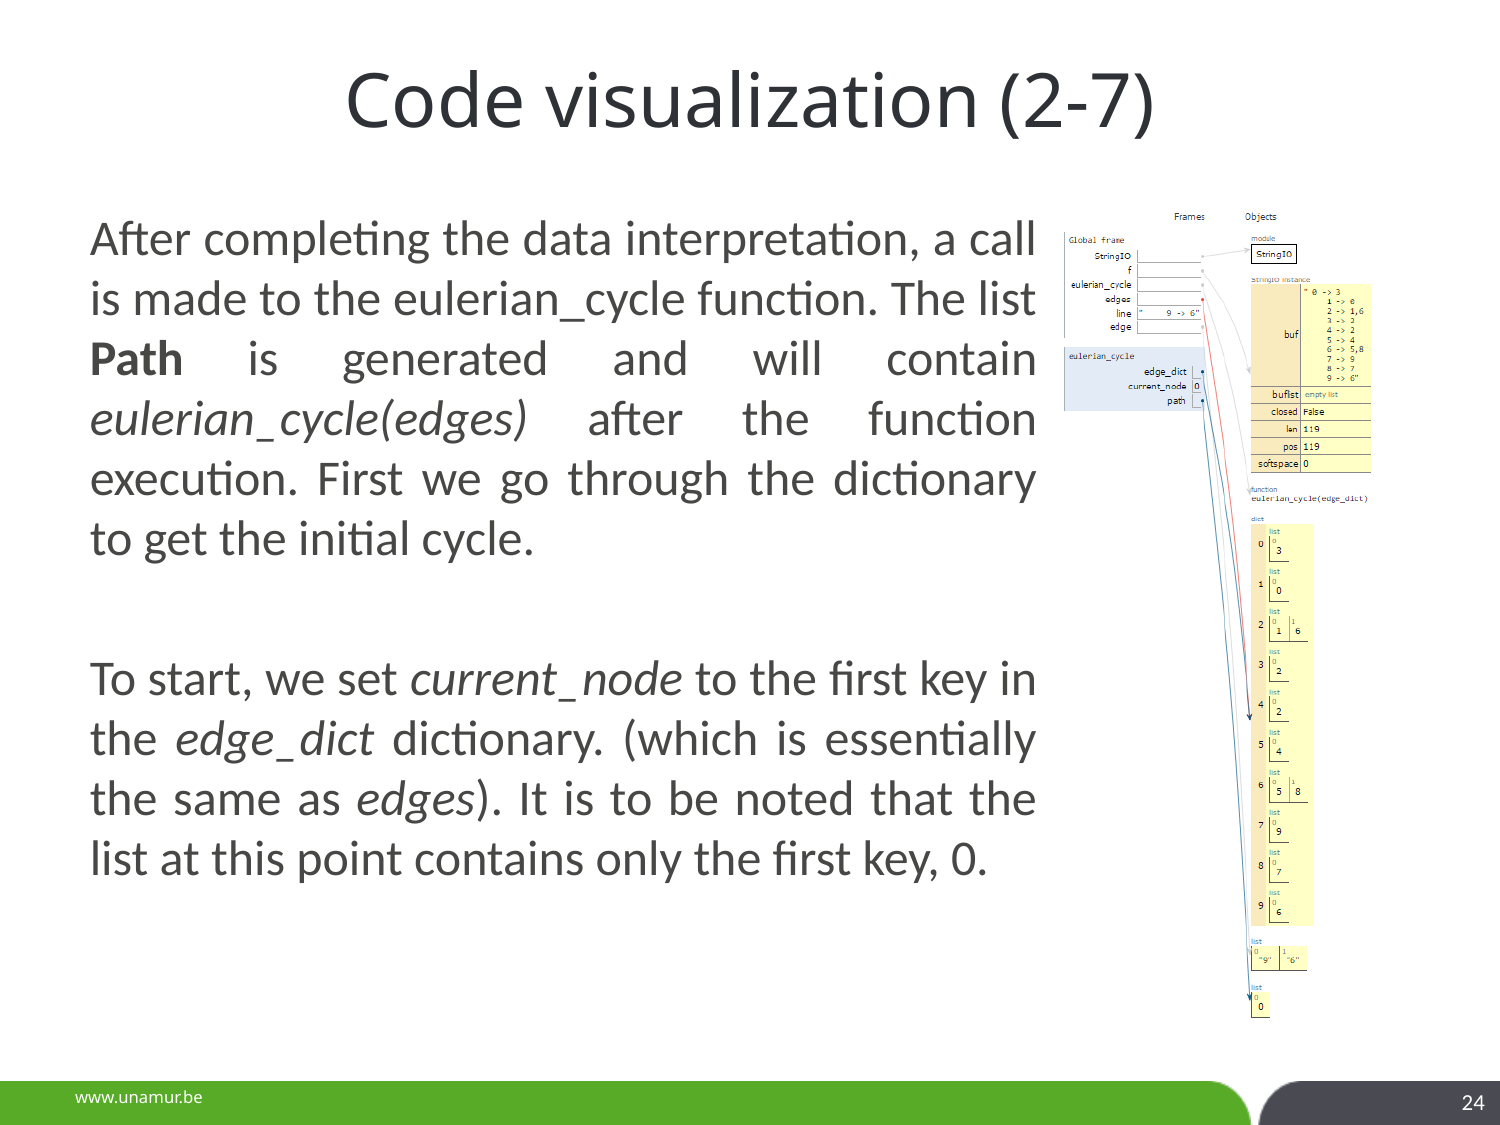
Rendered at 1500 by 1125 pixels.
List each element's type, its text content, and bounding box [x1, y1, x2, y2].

slide_number 24 [1149, 1071, 1500, 1125]
list After completing the data interpretation, a call is made to the eulerian_cycle function. The list Path is generated and will contain eulerian_cycle(edges) after the function execution. First we go through the dictionary to get the initial cycle. To start, we set current_node to the first key in the edge_dict dictionary. (which is essentially the same as edges). It is to be noted that the list at this point contains only the first key, 0. [75, 198, 1046, 941]
title Code visualization (2-7) [75, 45, 1425, 233]
picture [1051, 191, 1399, 1024]
